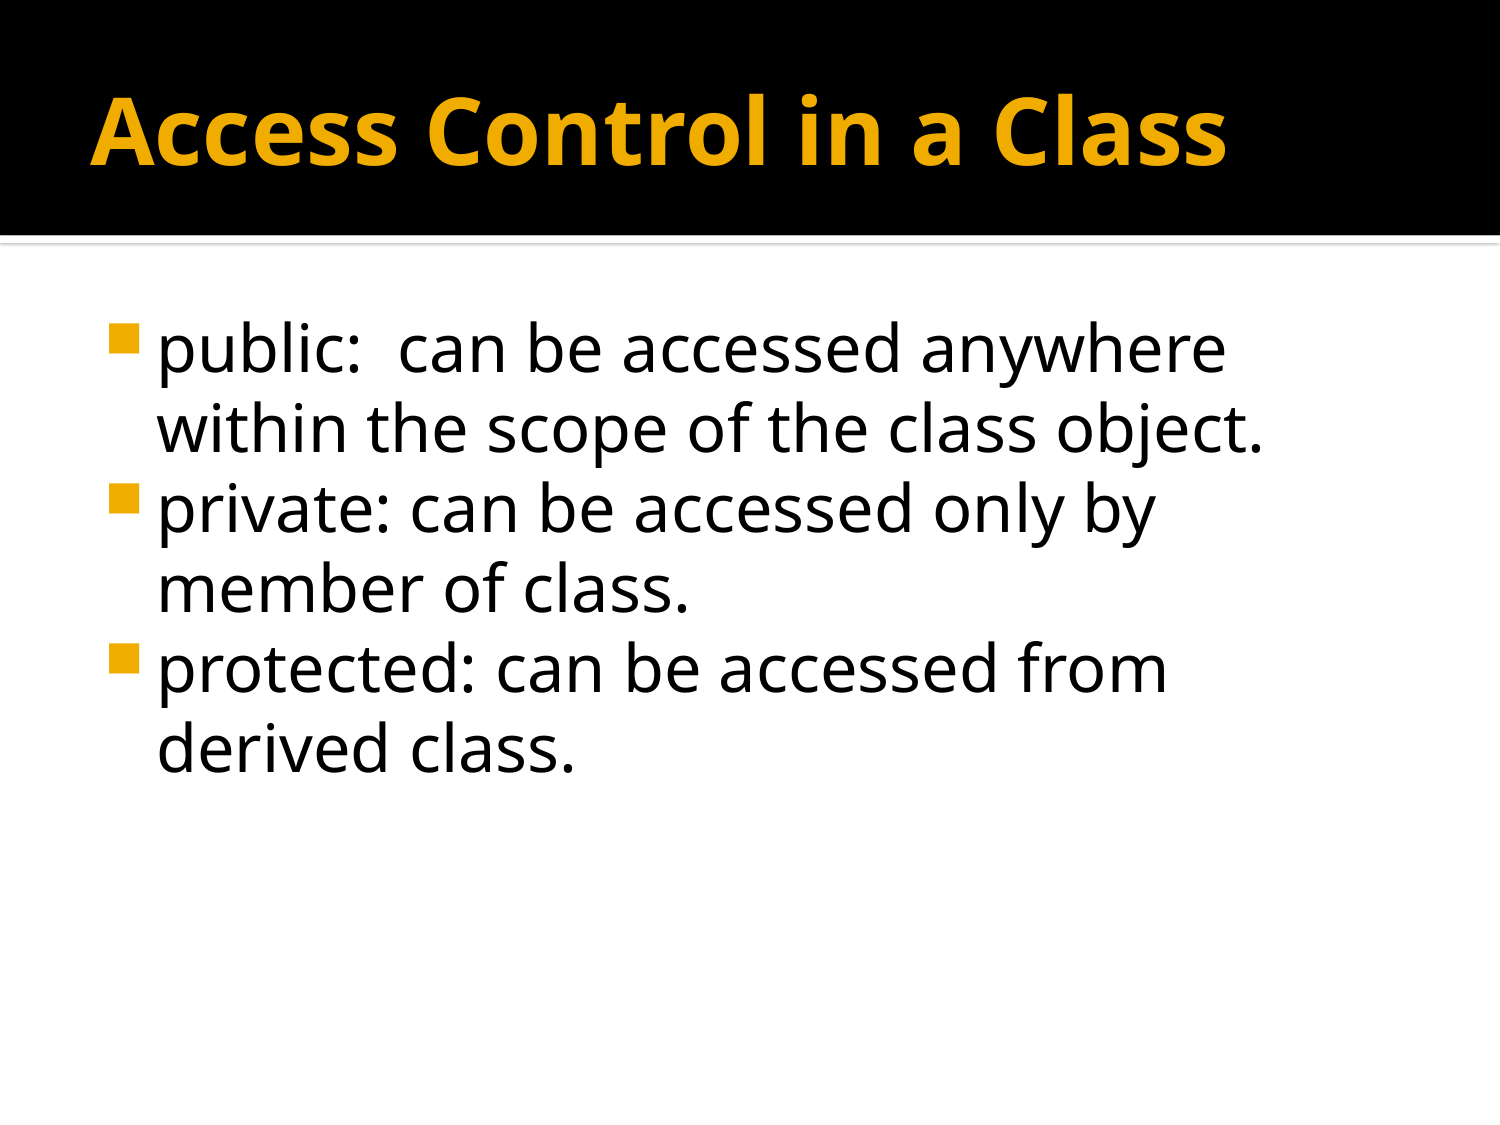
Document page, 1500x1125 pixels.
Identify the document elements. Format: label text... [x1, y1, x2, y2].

title Access Control in a Class [75, 25, 1425, 231]
list public: can be accessed anywhere within the scope of the class object. private: can be accessed only by member of class. protected: can be accessed from derived class. [75, 291, 1425, 1050]
